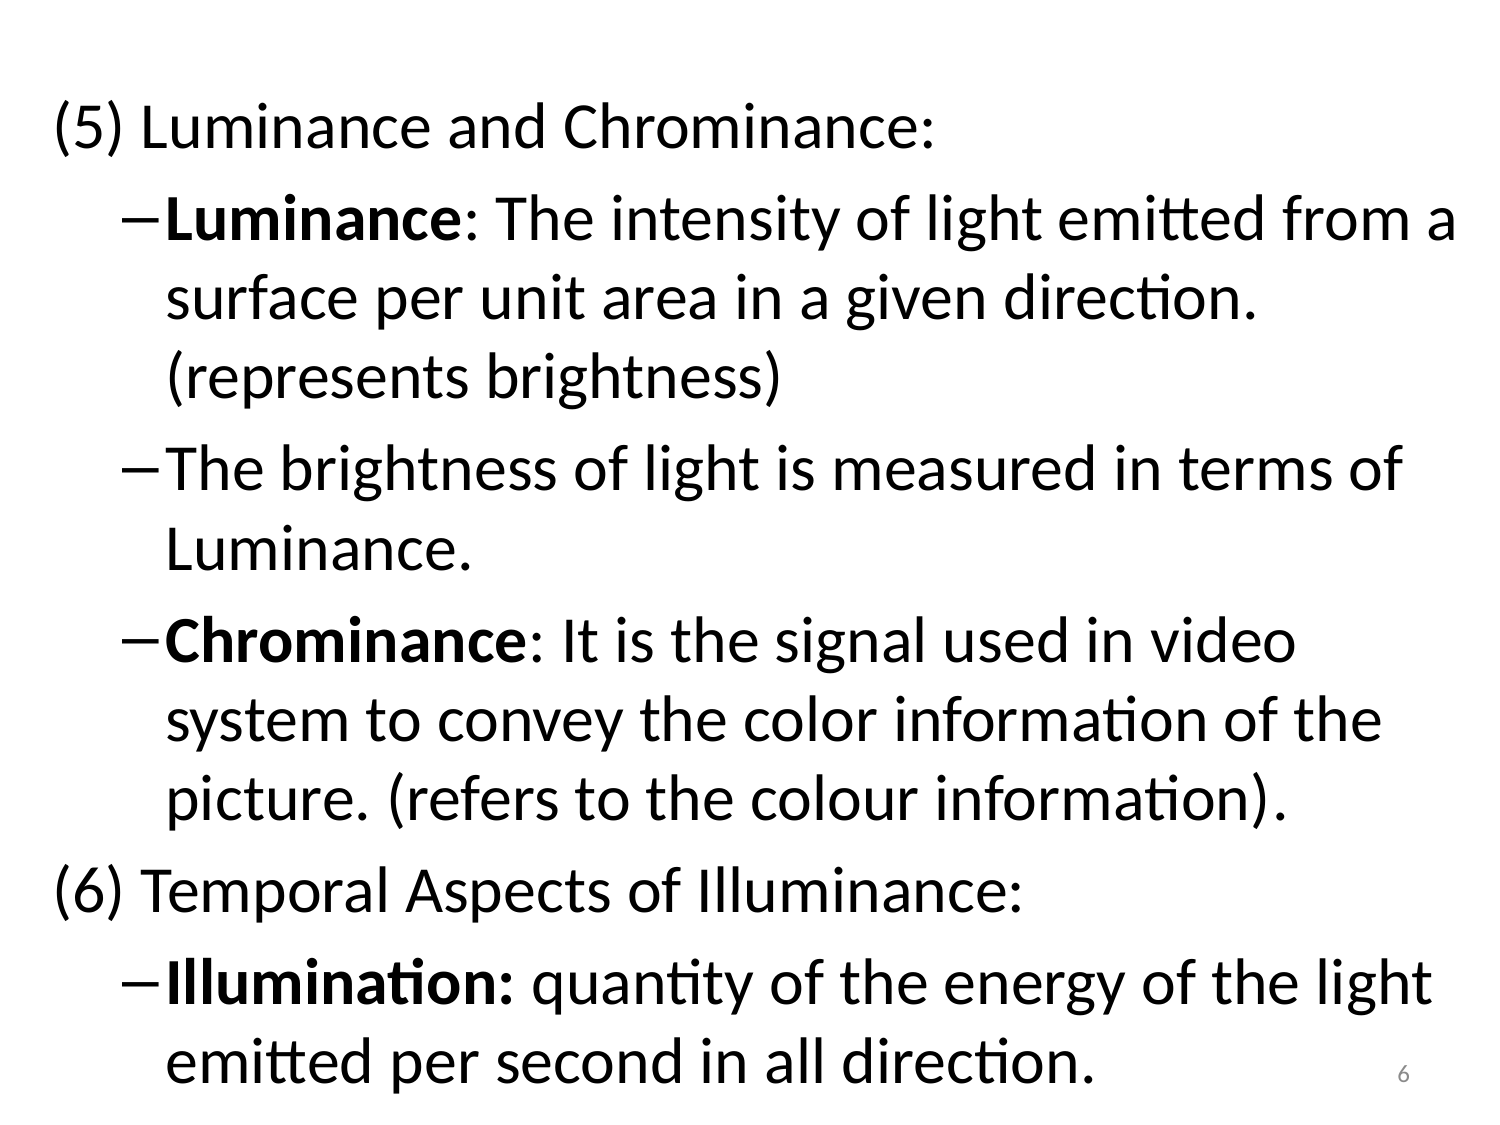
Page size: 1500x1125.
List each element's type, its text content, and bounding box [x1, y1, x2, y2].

slide_number 6 [1074, 1042, 1425, 1103]
list (5) Luminance and Chrominance: Luminance: The intensity of light emitted from a surface per unit area in a given direction. (represents brightness) The brightness of light is measured in terms of Luminance. Chrominance: It is the signal used in video system to convey the color information of the picture. (refers to the colour information). (6) Temporal Aspects of Illuminance: Illumination: quantity of the energy of the light emitted per second in all direction. [37, 75, 1475, 1125]
